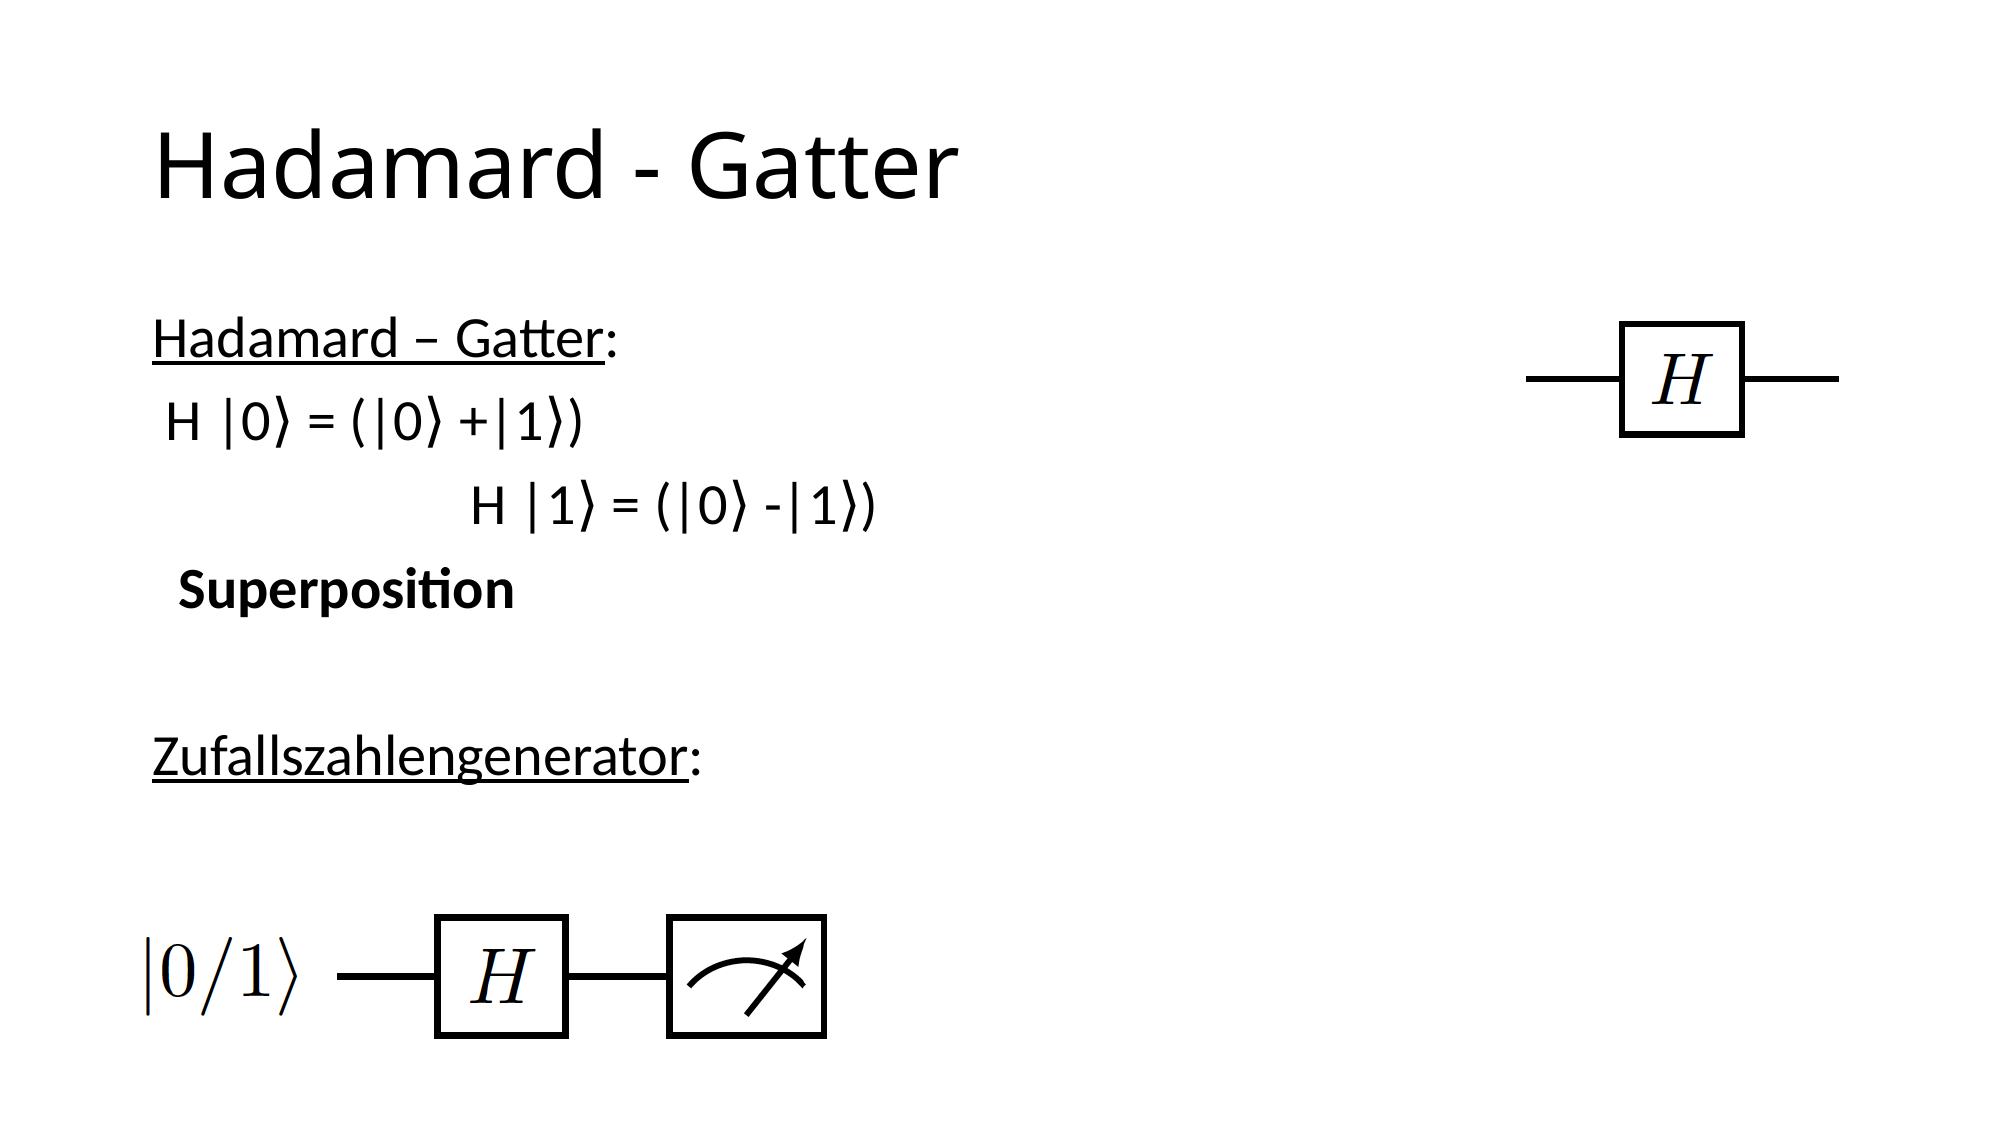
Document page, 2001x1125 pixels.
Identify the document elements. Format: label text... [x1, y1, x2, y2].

picture [1517, 299, 1863, 456]
title Hadamard - Gatter [137, 59, 1863, 278]
picture [109, 900, 867, 1055]
